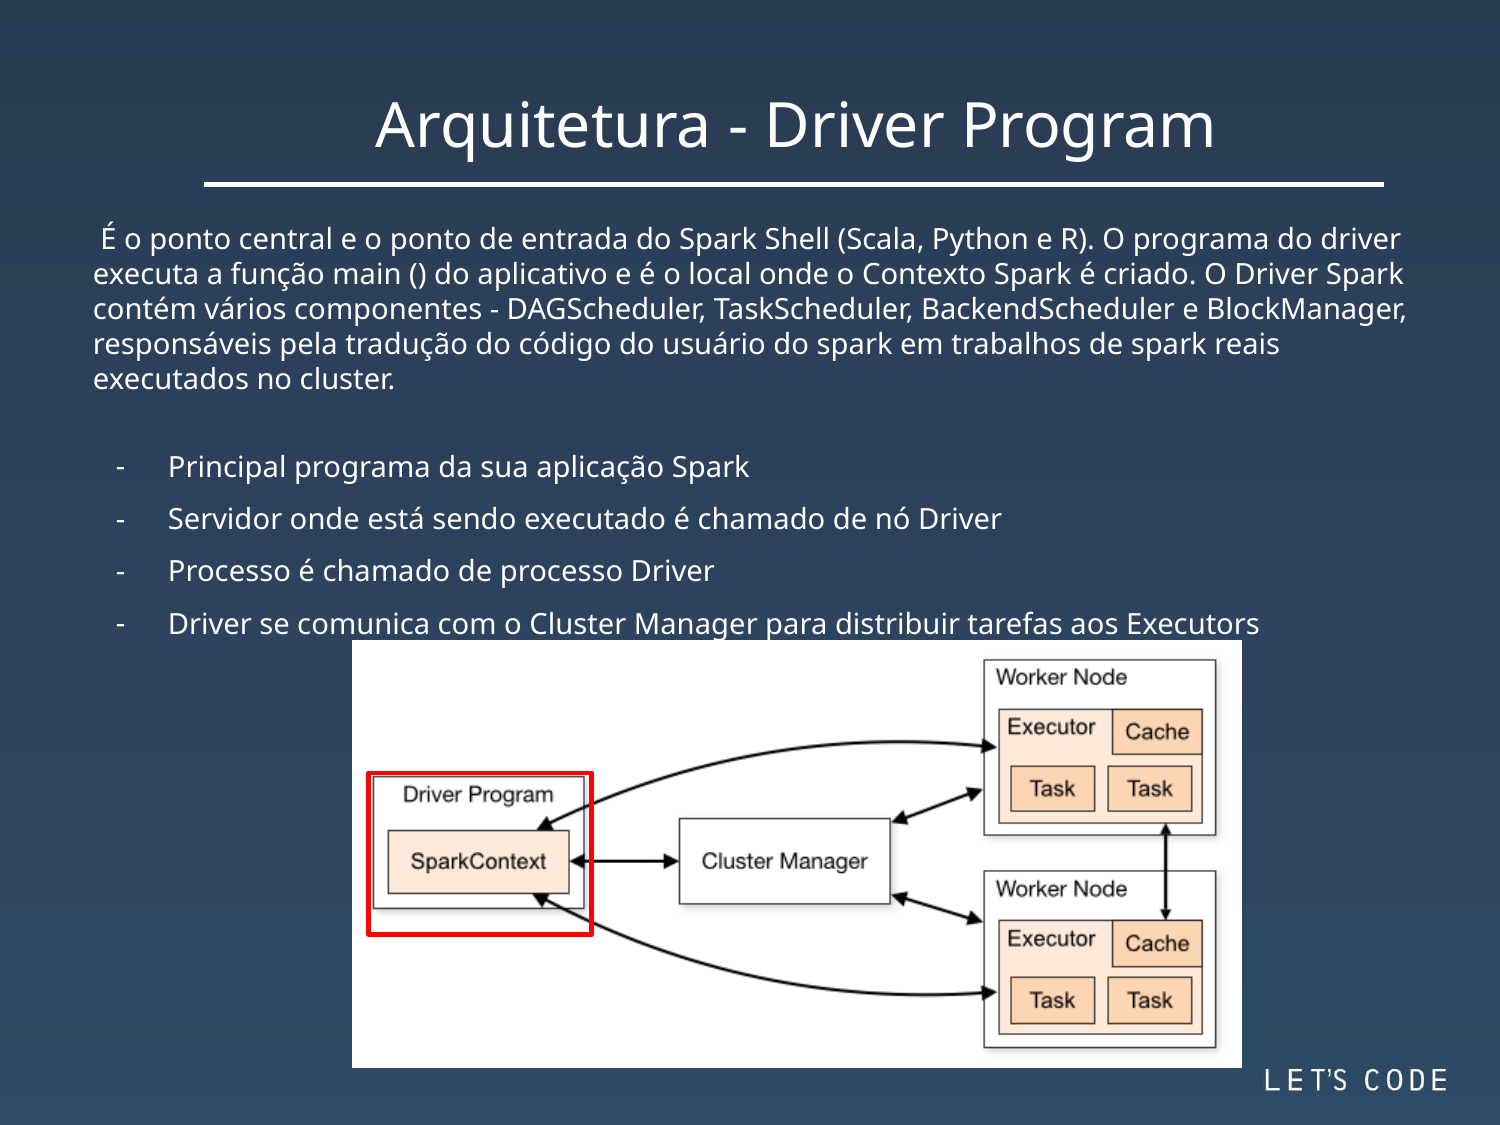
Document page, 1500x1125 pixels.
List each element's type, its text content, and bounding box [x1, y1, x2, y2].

text_box Arquitetura - Driver Program [195, 69, 1399, 168]
text_box É o ponto central e o ponto de entrada do Spark Shell (Scala, Python e R). O programa do driver executa a função main () do aplicativo e é o local onde o Contexto Spark é criado. O Driver Spark contém vários componentes - DAGScheduler, TaskScheduler, BackendScheduler e BlockManager, responsáveis ​​pela tradução do código do usuário do spark em trabalhos de spark reais executados no cluster. Principal programa da sua aplicação Spark Servidor onde está sendo executado é chamado de nó Driver Processo é chamado de processo Driver Driver se comunica com o Cluster Manager para distribuir tarefas aos Executors [77, 205, 1428, 620]
picture [0, 0, 1500, 1125]
